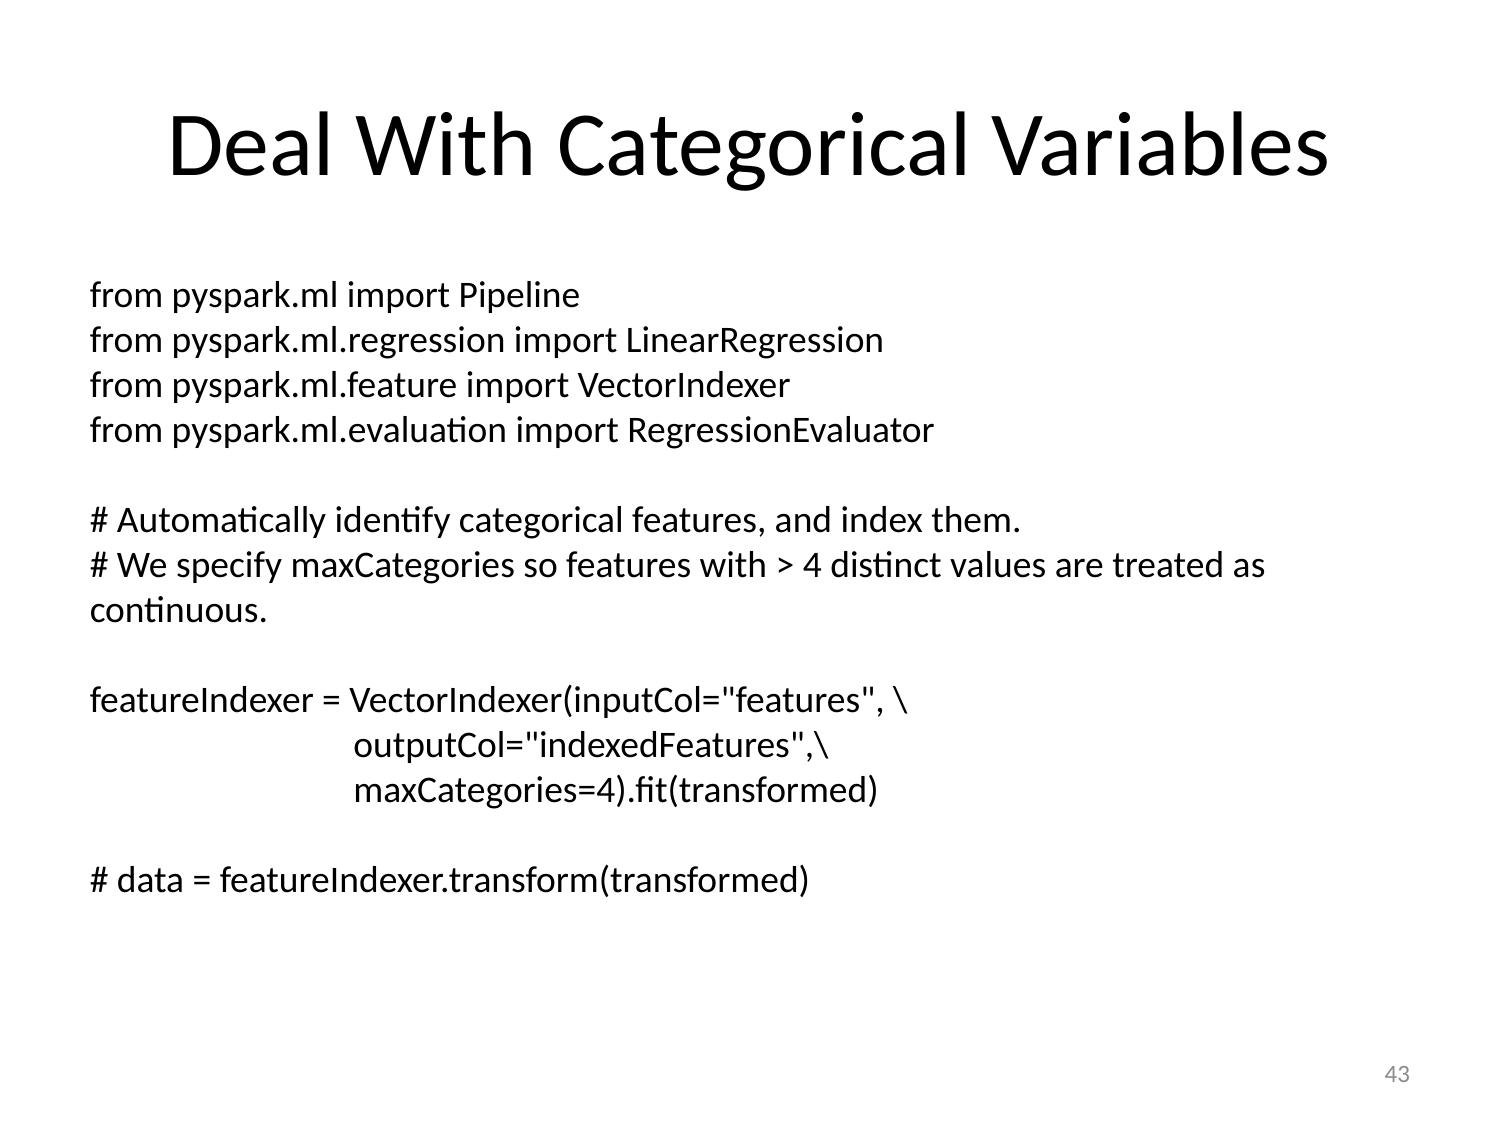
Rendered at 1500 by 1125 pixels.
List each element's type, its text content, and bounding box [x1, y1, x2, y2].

text_box from pyspark.ml import Pipeline from pyspark.ml.regression import LinearRegression from pyspark.ml.feature import VectorIndexer from pyspark.ml.evaluation import RegressionEvaluator # Automatically identify categorical features, and index them. # We specify maxCategories so features with > 4 distinct values are treated as continuous. featureIndexer = VectorIndexer(inputCol="features", \ outputCol="indexedFeatures",\ maxCategories=4).fit(transformed) # data = featureIndexer.transform(transformed) [75, 262, 1450, 908]
slide_number 43 [1074, 1042, 1425, 1103]
title Deal With Categorical Variables [75, 45, 1425, 233]
